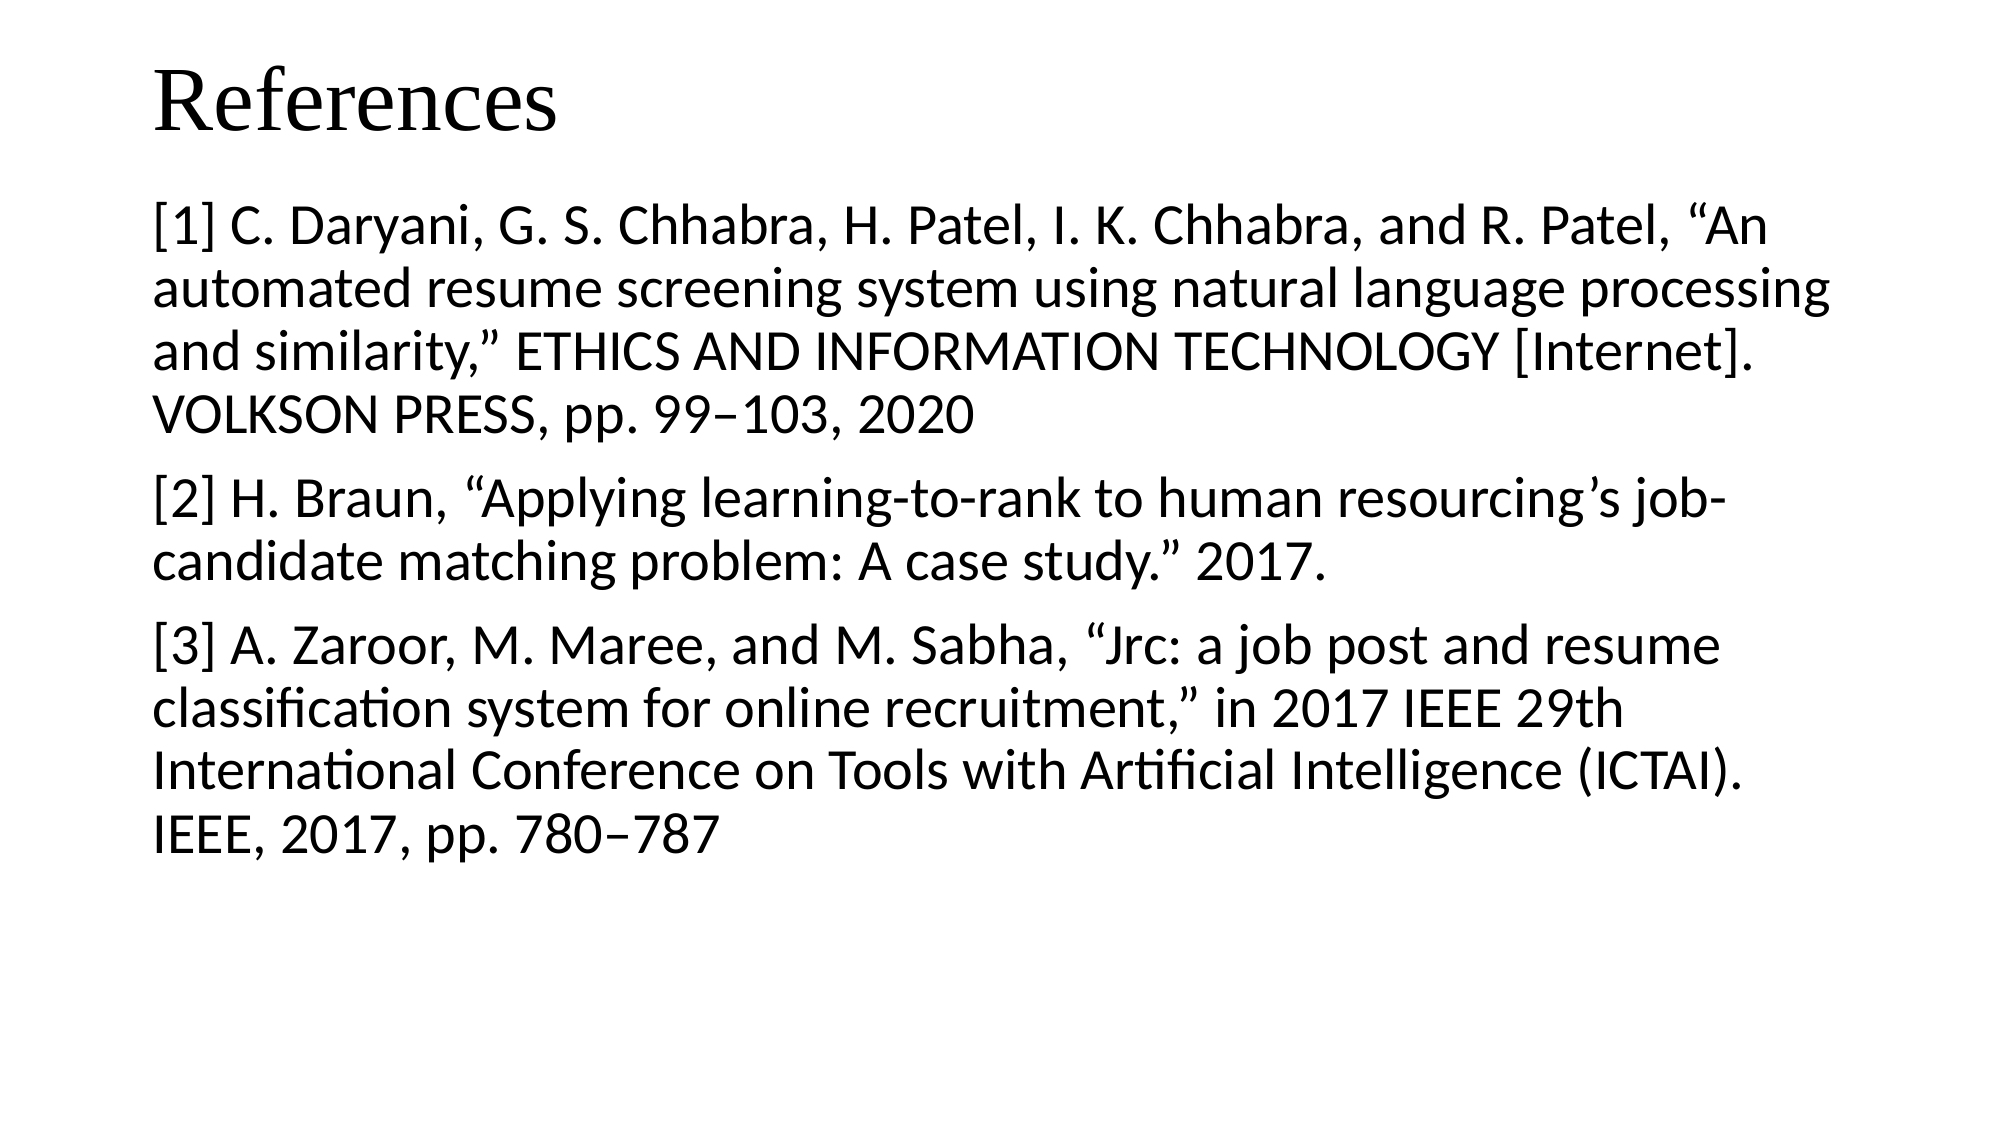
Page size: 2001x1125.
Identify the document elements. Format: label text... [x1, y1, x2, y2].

list [1] C. Daryani, G. S. Chhabra, H. Patel, I. K. Chhabra, and R. Patel, “An automated resume screening system using natural language processing and similarity,” ETHICS AND INFORMATION TECHNOLOGY [Internet]. VOLKSON PRESS, pp. 99–103, 2020 [2] H. Braun, “Applying learning-to-rank to human resourcing’s job-candidate matching problem: A case study.” 2017. [3] A. Zaroor, M. Maree, and M. Sabha, “Jrc: a job post and resume classification system for online recruitment,” in 2017 IEEE 29th International Conference on Tools with Artificial Intelligence (ICTAI). IEEE, 2017, pp. 780–787 [137, 186, 1863, 901]
title References [137, 34, 1863, 167]
